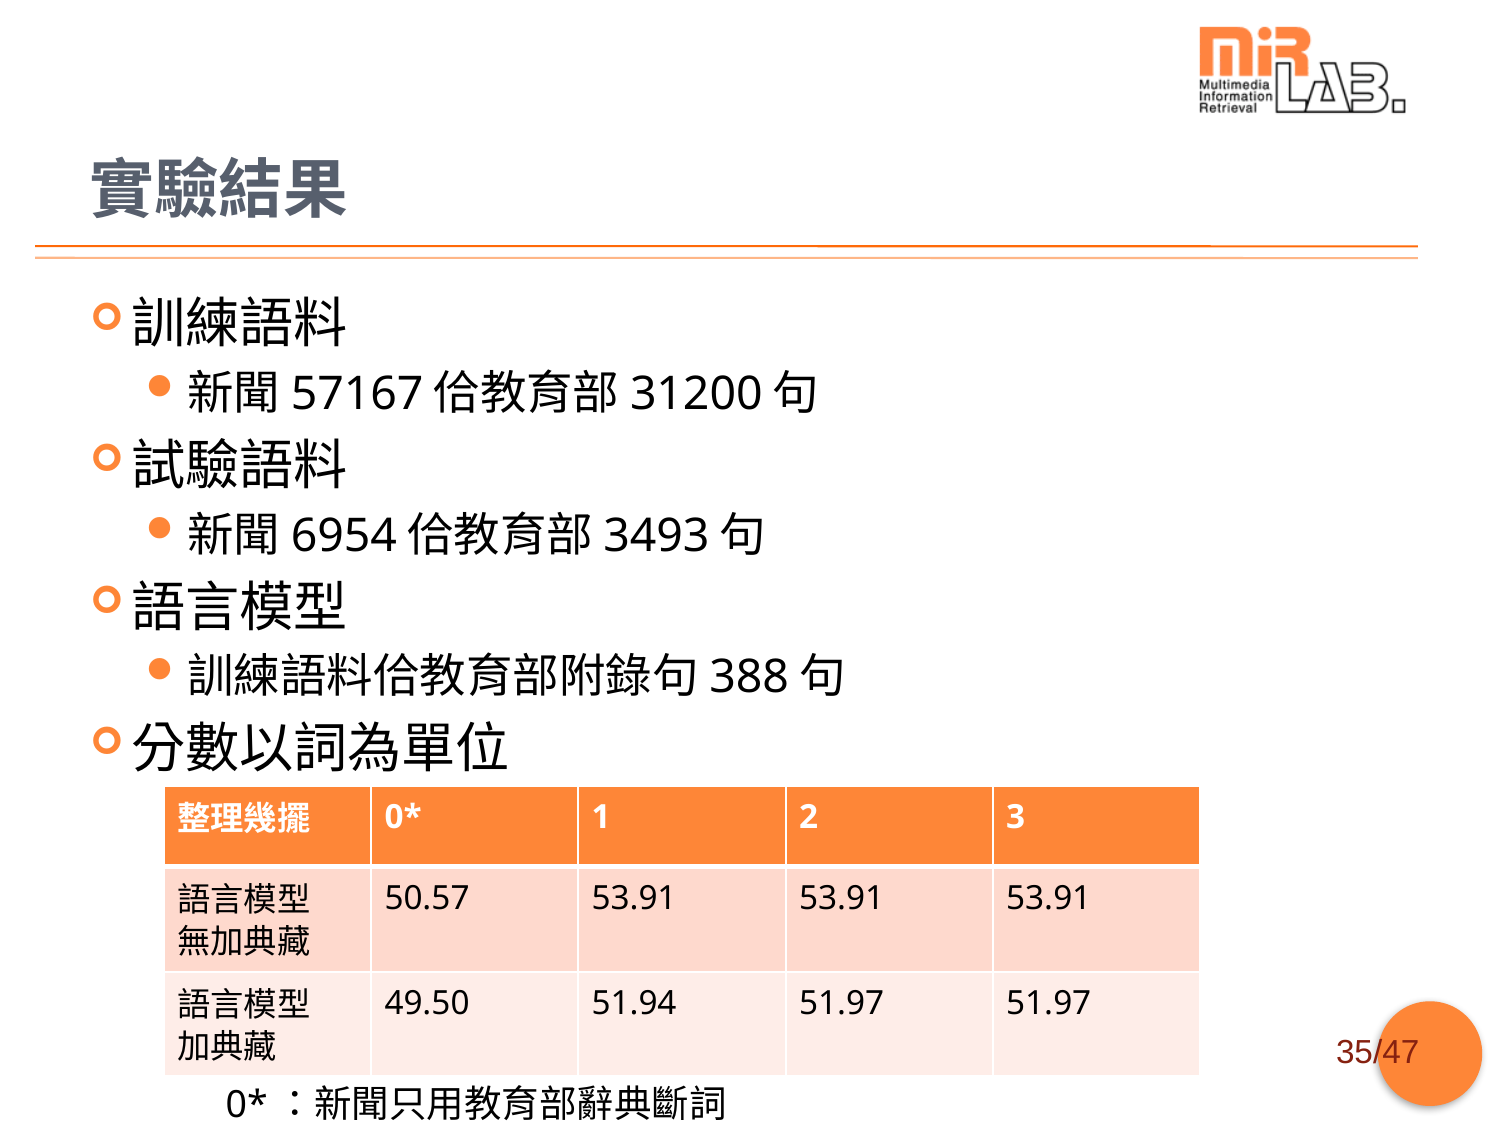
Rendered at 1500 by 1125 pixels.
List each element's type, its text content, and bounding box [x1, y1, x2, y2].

title 實驗結果 [75, 45, 1372, 233]
table_cell 51.97 [994, 973, 1199, 1075]
table_cell 53.91 [994, 869, 1199, 971]
table_cell 49.50 [372, 973, 577, 1069]
table_cell 53.91 [787, 869, 992, 971]
table_header 0* [372, 787, 577, 864]
table_cell 語言模型 無加典藏 [165, 869, 370, 971]
table_cell 51.94 [579, 973, 785, 1075]
text_box 0*：新聞只用教育部辭典斷詞 [212, 1069, 689, 1125]
table_header 整理幾擺 [165, 787, 370, 864]
table_header 3 [994, 787, 1199, 864]
table_cell 53.91 [579, 869, 785, 971]
table_header 2 [787, 787, 992, 864]
table_cell 50.57 [372, 869, 577, 971]
table_cell 51.97 [787, 973, 992, 1075]
list 訓練語料 新聞57167佮教育部31200句 試驗語料 新聞6954佮教育部3493句 語言模型 訓練語料佮教育部附錄句388句 分數以詞為單位 [75, 281, 1300, 787]
table_header 1 [579, 787, 785, 864]
picture [1195, 22, 1408, 118]
table_cell 語言模型 加典藏 [165, 973, 370, 1075]
